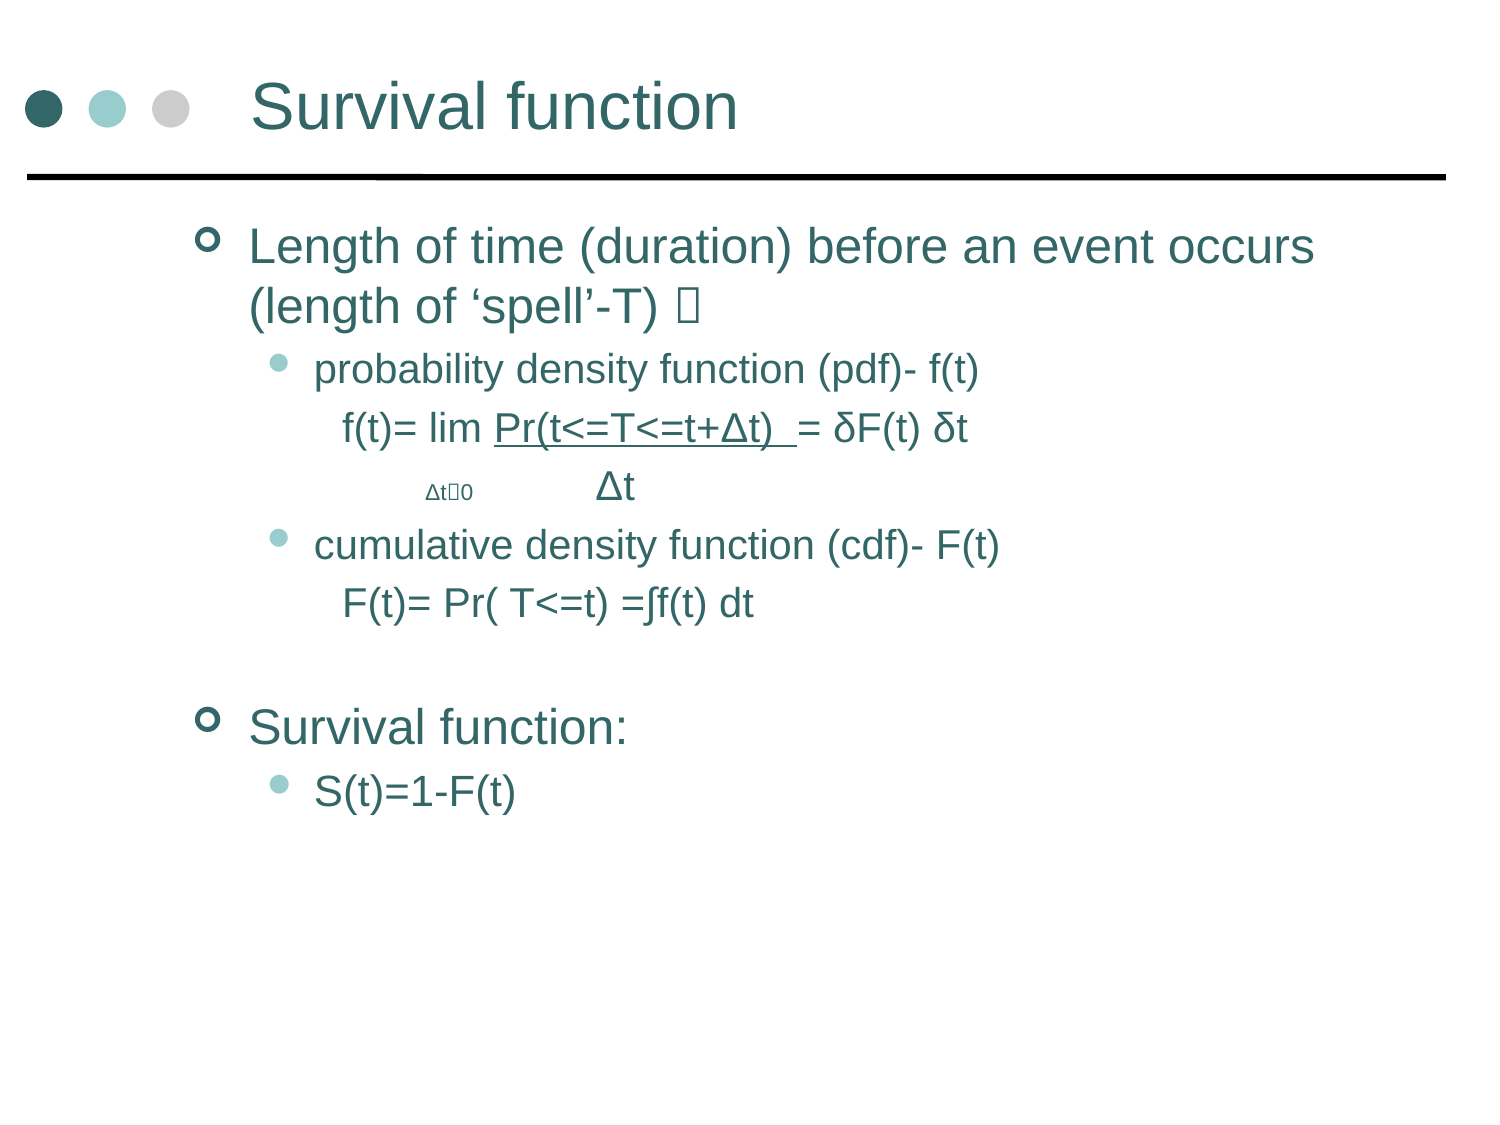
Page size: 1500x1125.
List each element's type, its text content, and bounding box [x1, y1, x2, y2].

title Survival function [235, 29, 1447, 178]
list Length of time (duration) before an event occurs (length of ‘spell’-T)  probability density function (pdf)- f(t) f(t)= lim Pr(t<=T<=t+Δt) = δF(t) δt Δt0 Δt cumulative density function (cdf)- F(t) F(t)= Pr( T<=t) =∫f(t) dt Survival function: S(t)=1-F(t) [176, 206, 1447, 1093]
